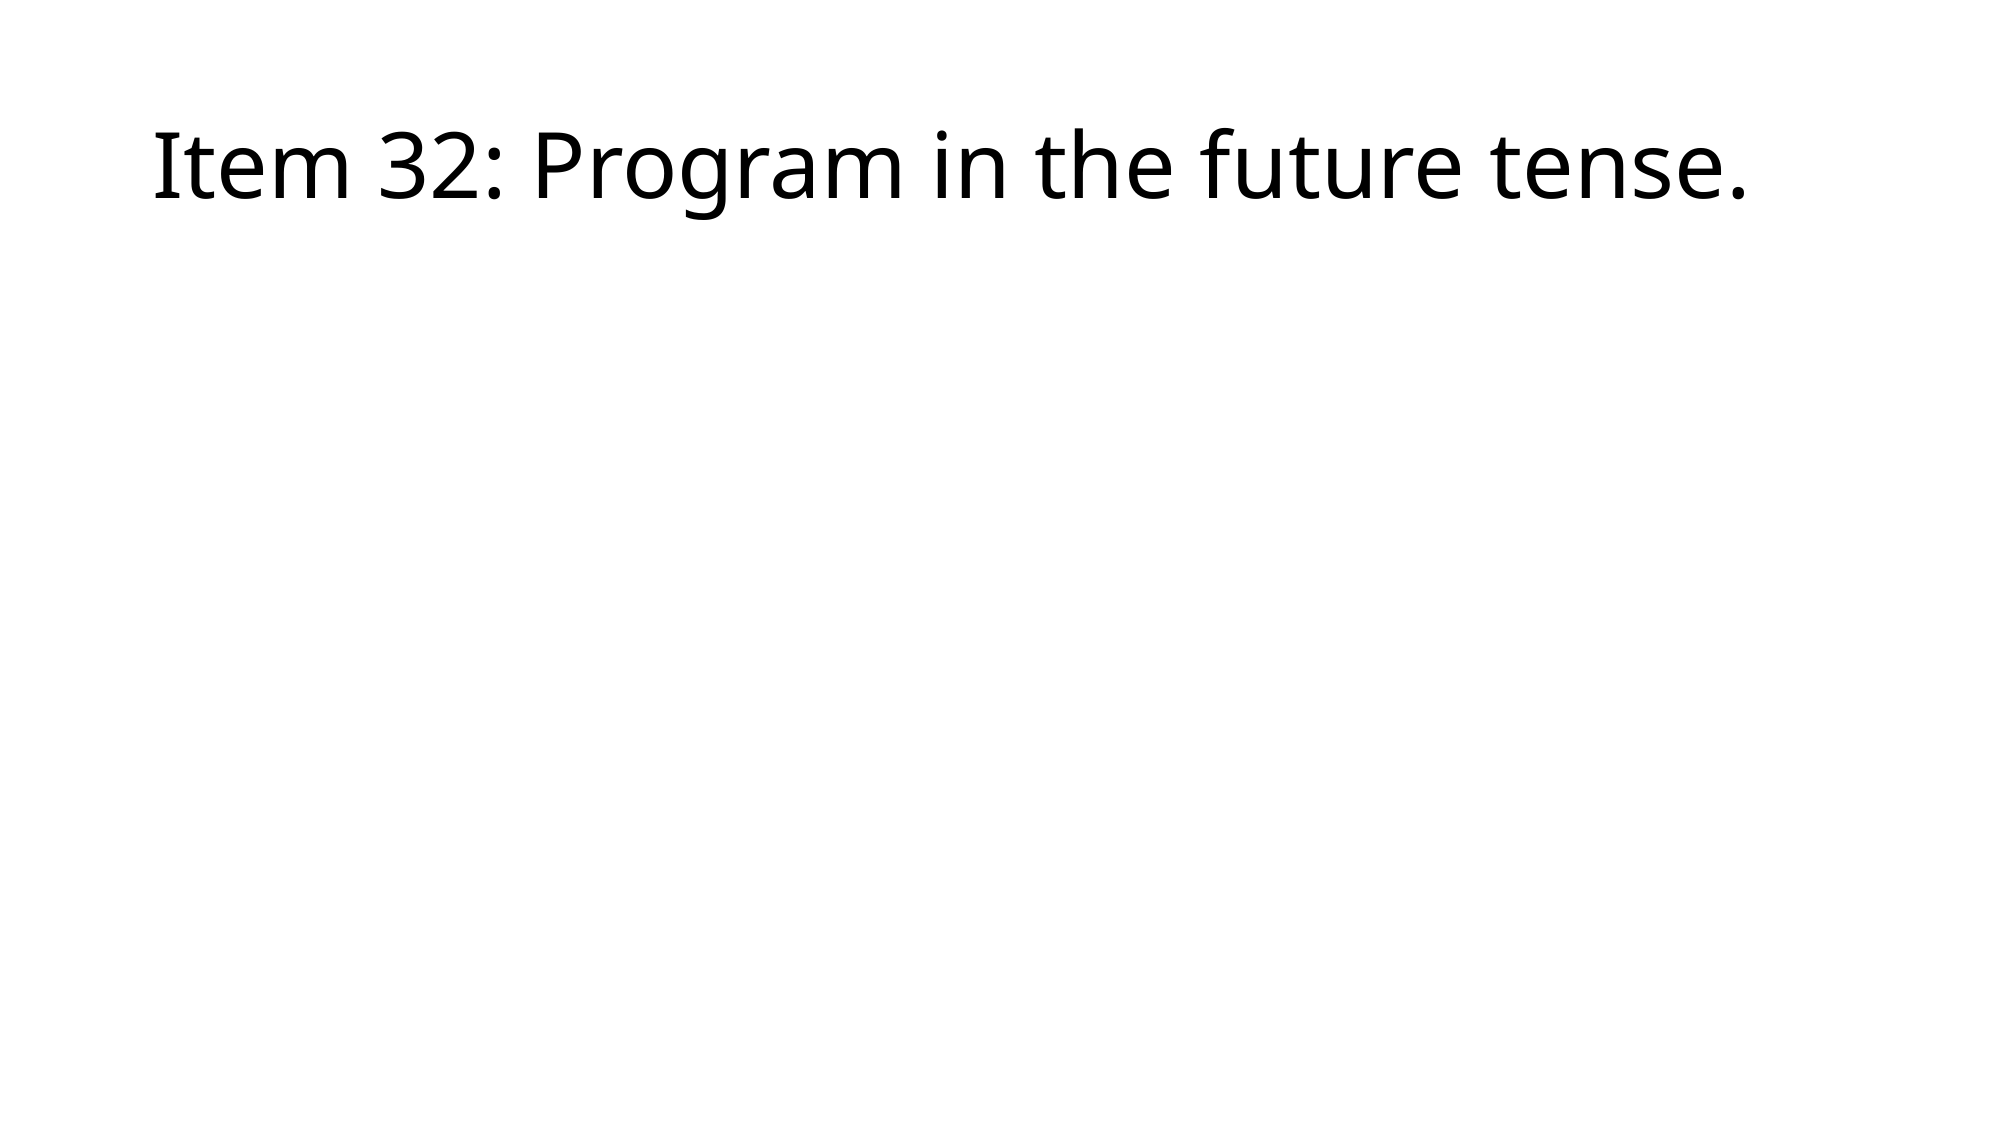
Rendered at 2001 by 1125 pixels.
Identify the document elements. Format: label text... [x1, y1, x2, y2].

title Item 32: Program in the future tense. [137, 59, 1863, 278]
